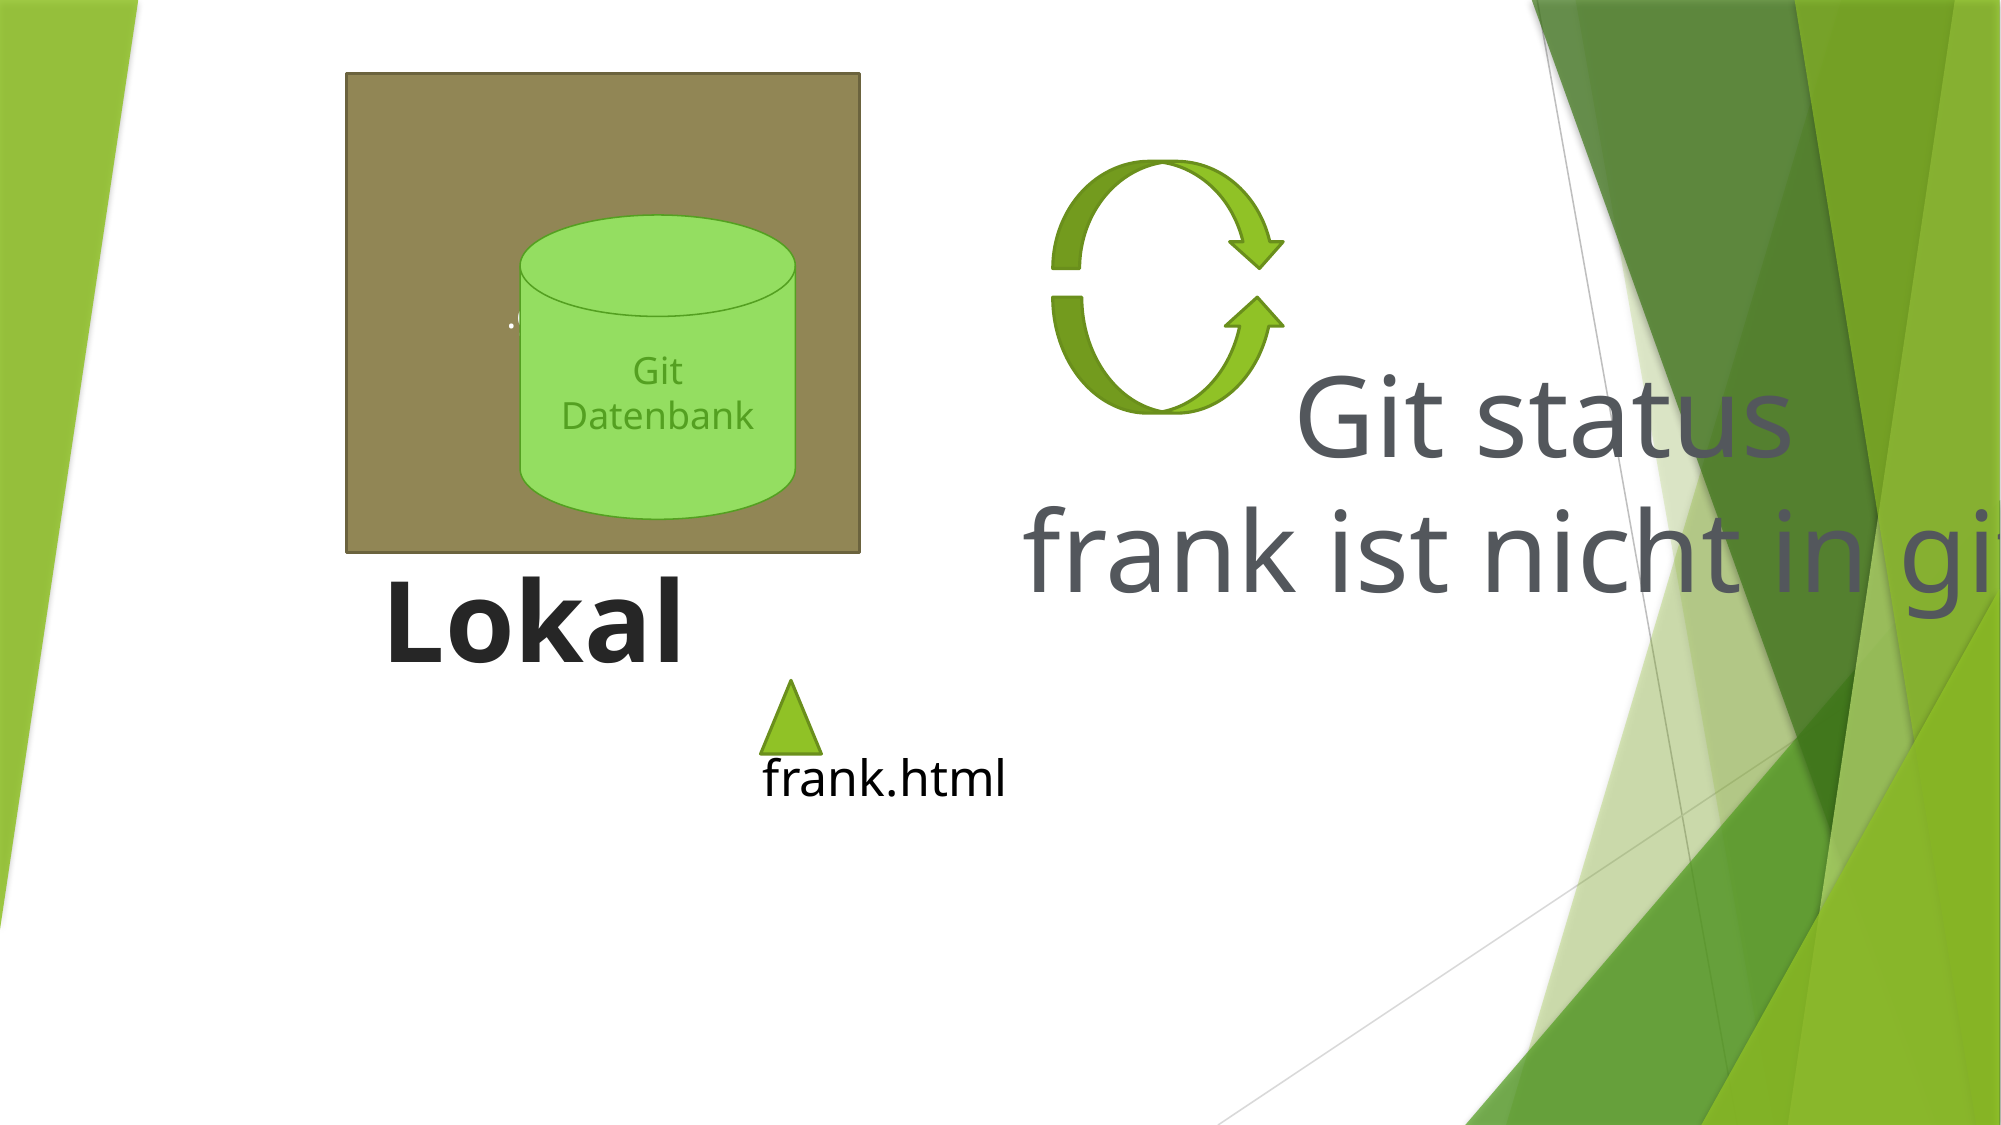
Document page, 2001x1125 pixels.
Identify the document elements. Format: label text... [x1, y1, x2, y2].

text_box .git Ordner [345, 72, 861, 554]
text_box [1051, 159, 1285, 271]
text_box [1051, 295, 1090, 337]
text_box [765, 678, 817, 738]
text_box Lokal [366, 542, 703, 693]
text_box Git Datenbank [520, 214, 796, 520]
text_box [1223, 295, 1285, 337]
text_box frank.html [747, 738, 1023, 814]
text_box Git status frank ist nicht in git [1007, 337, 2000, 623]
